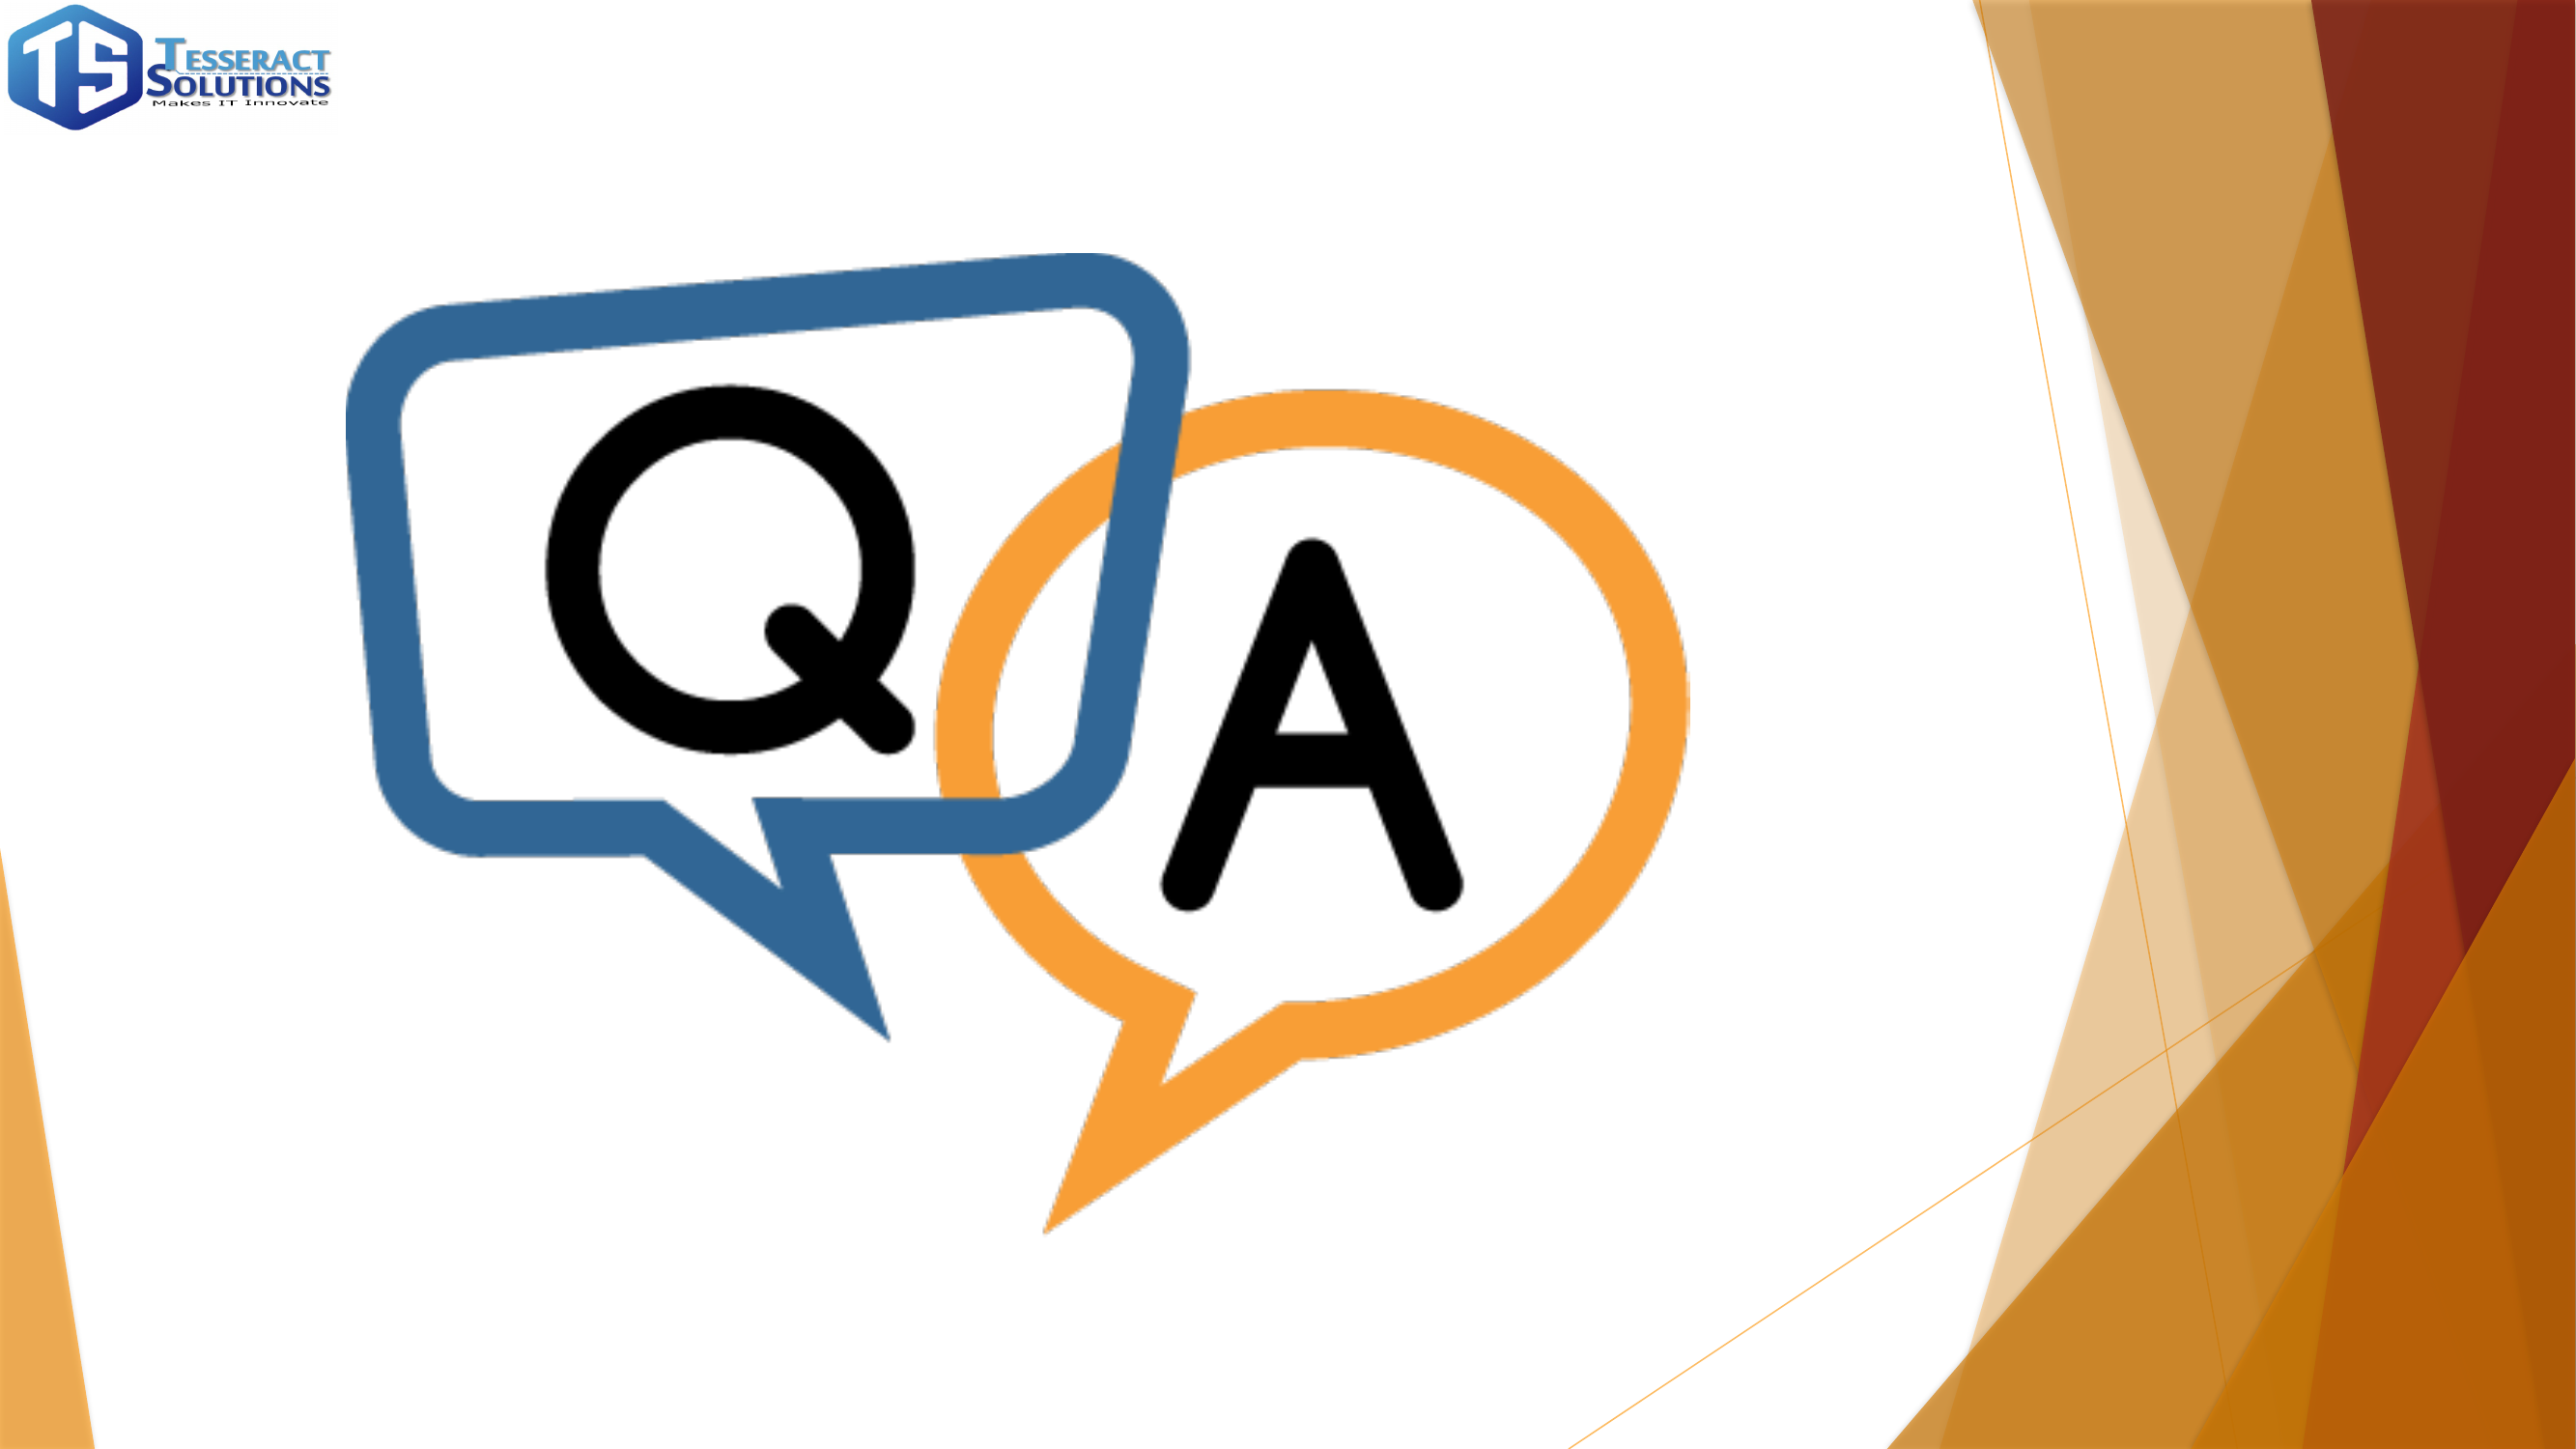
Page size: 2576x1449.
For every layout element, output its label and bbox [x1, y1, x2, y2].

picture [345, 252, 1690, 1247]
picture [3, 1, 339, 136]
